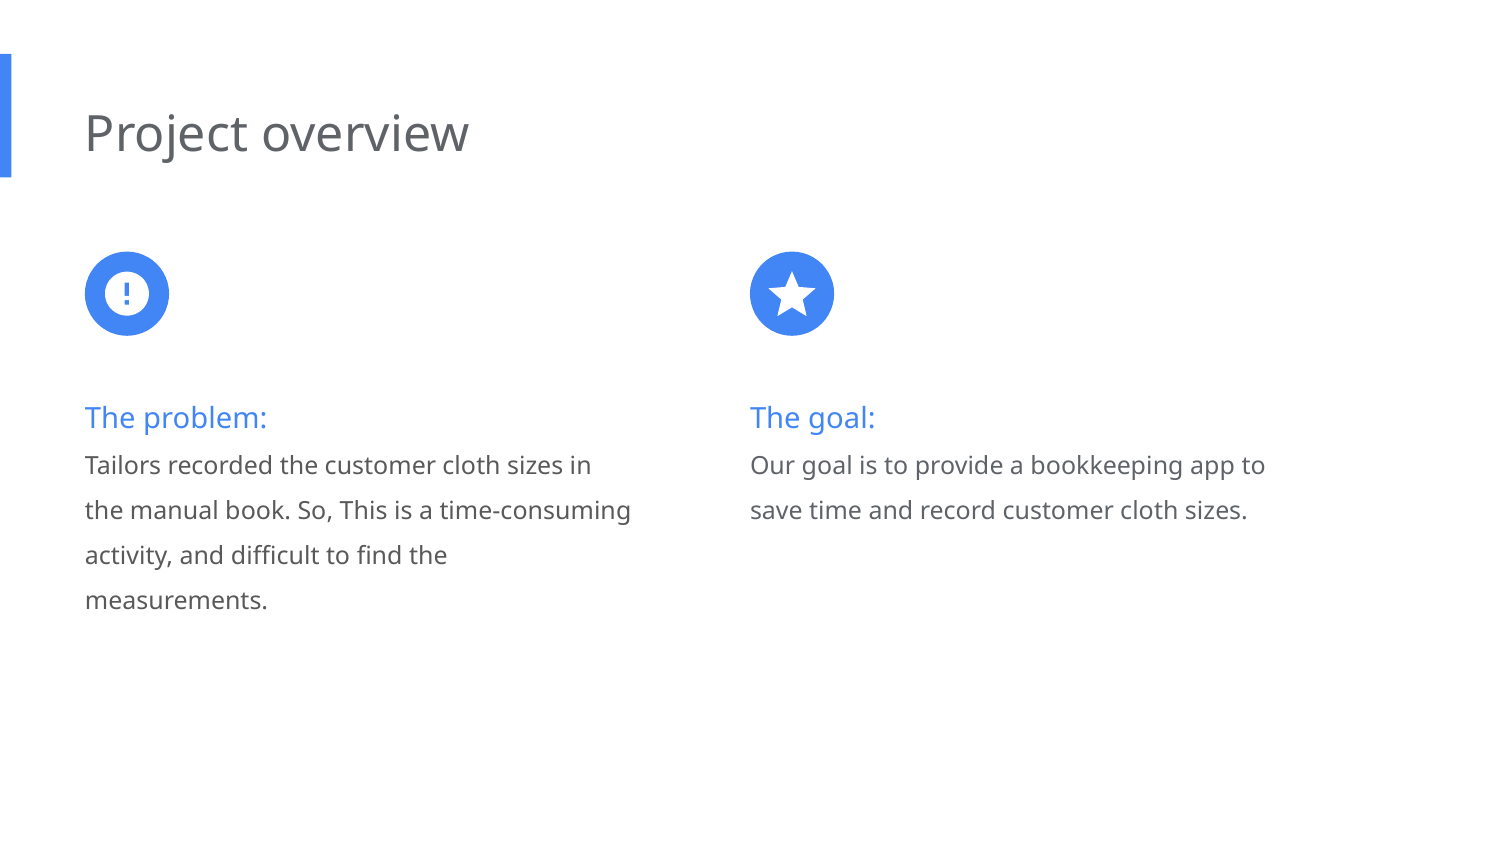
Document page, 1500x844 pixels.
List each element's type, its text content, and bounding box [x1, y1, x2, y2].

text_box The goal: Our goal is to provide a bookkeeping app to save time and record customer cloth sizes. [750, 367, 1316, 540]
text_box [105, 271, 149, 316]
text_box [84, 251, 170, 336]
text_box The problem: Tailors recorded the customer cloth sizes in the manual book. So, This is a time-consuming activity, and difficult to find the measurements. [84, 367, 651, 629]
text_box Project overview [84, 85, 1095, 176]
text_box [768, 271, 816, 317]
text_box [749, 251, 835, 336]
